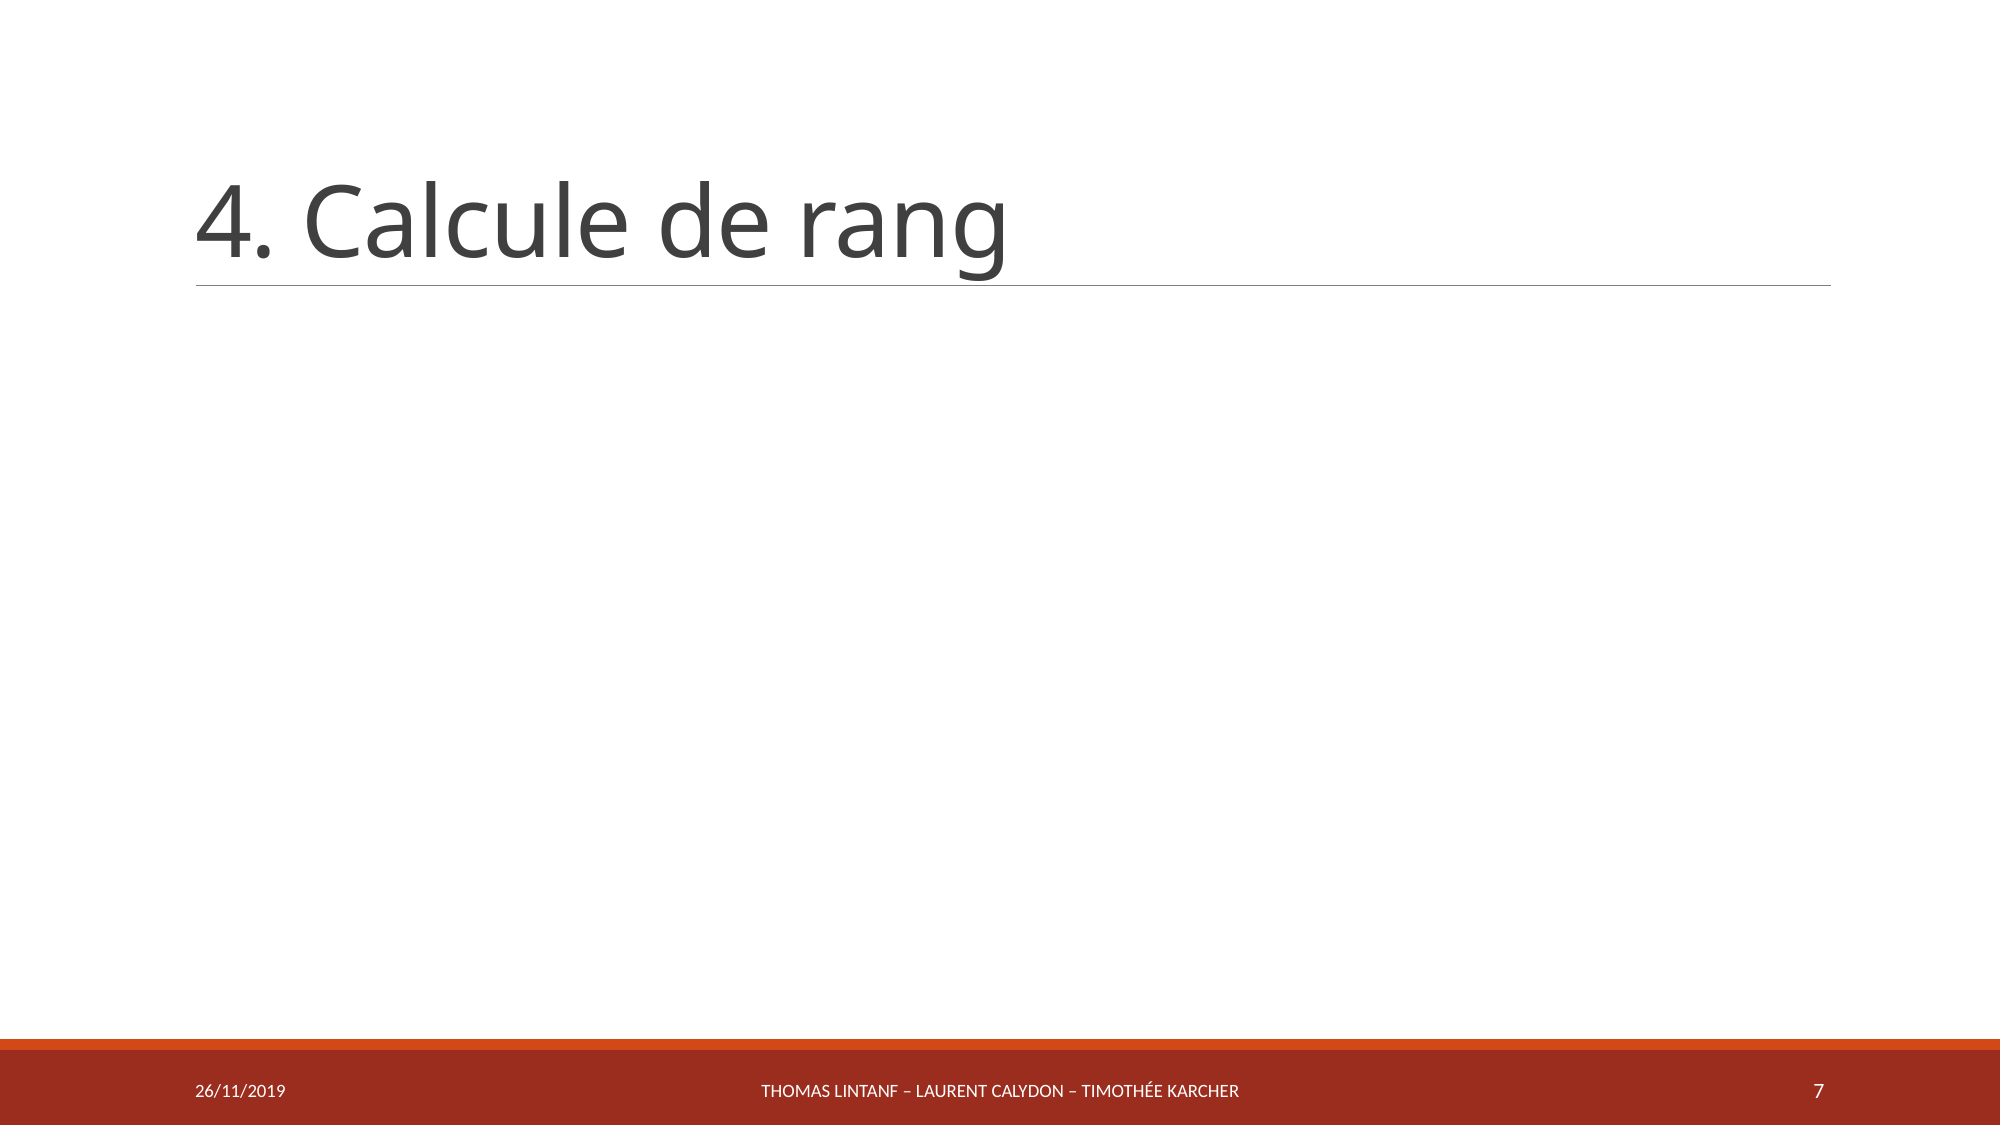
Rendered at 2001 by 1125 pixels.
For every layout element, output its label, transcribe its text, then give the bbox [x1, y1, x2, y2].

footer Thomas LINTANF – Laurent CALYDON – Timothée KARCHER [604, 1059, 1396, 1120]
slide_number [180, 1059, 586, 1120]
slide_number 7 [1624, 1059, 1840, 1120]
title 4. Calcule de rang [180, 47, 1830, 285]
